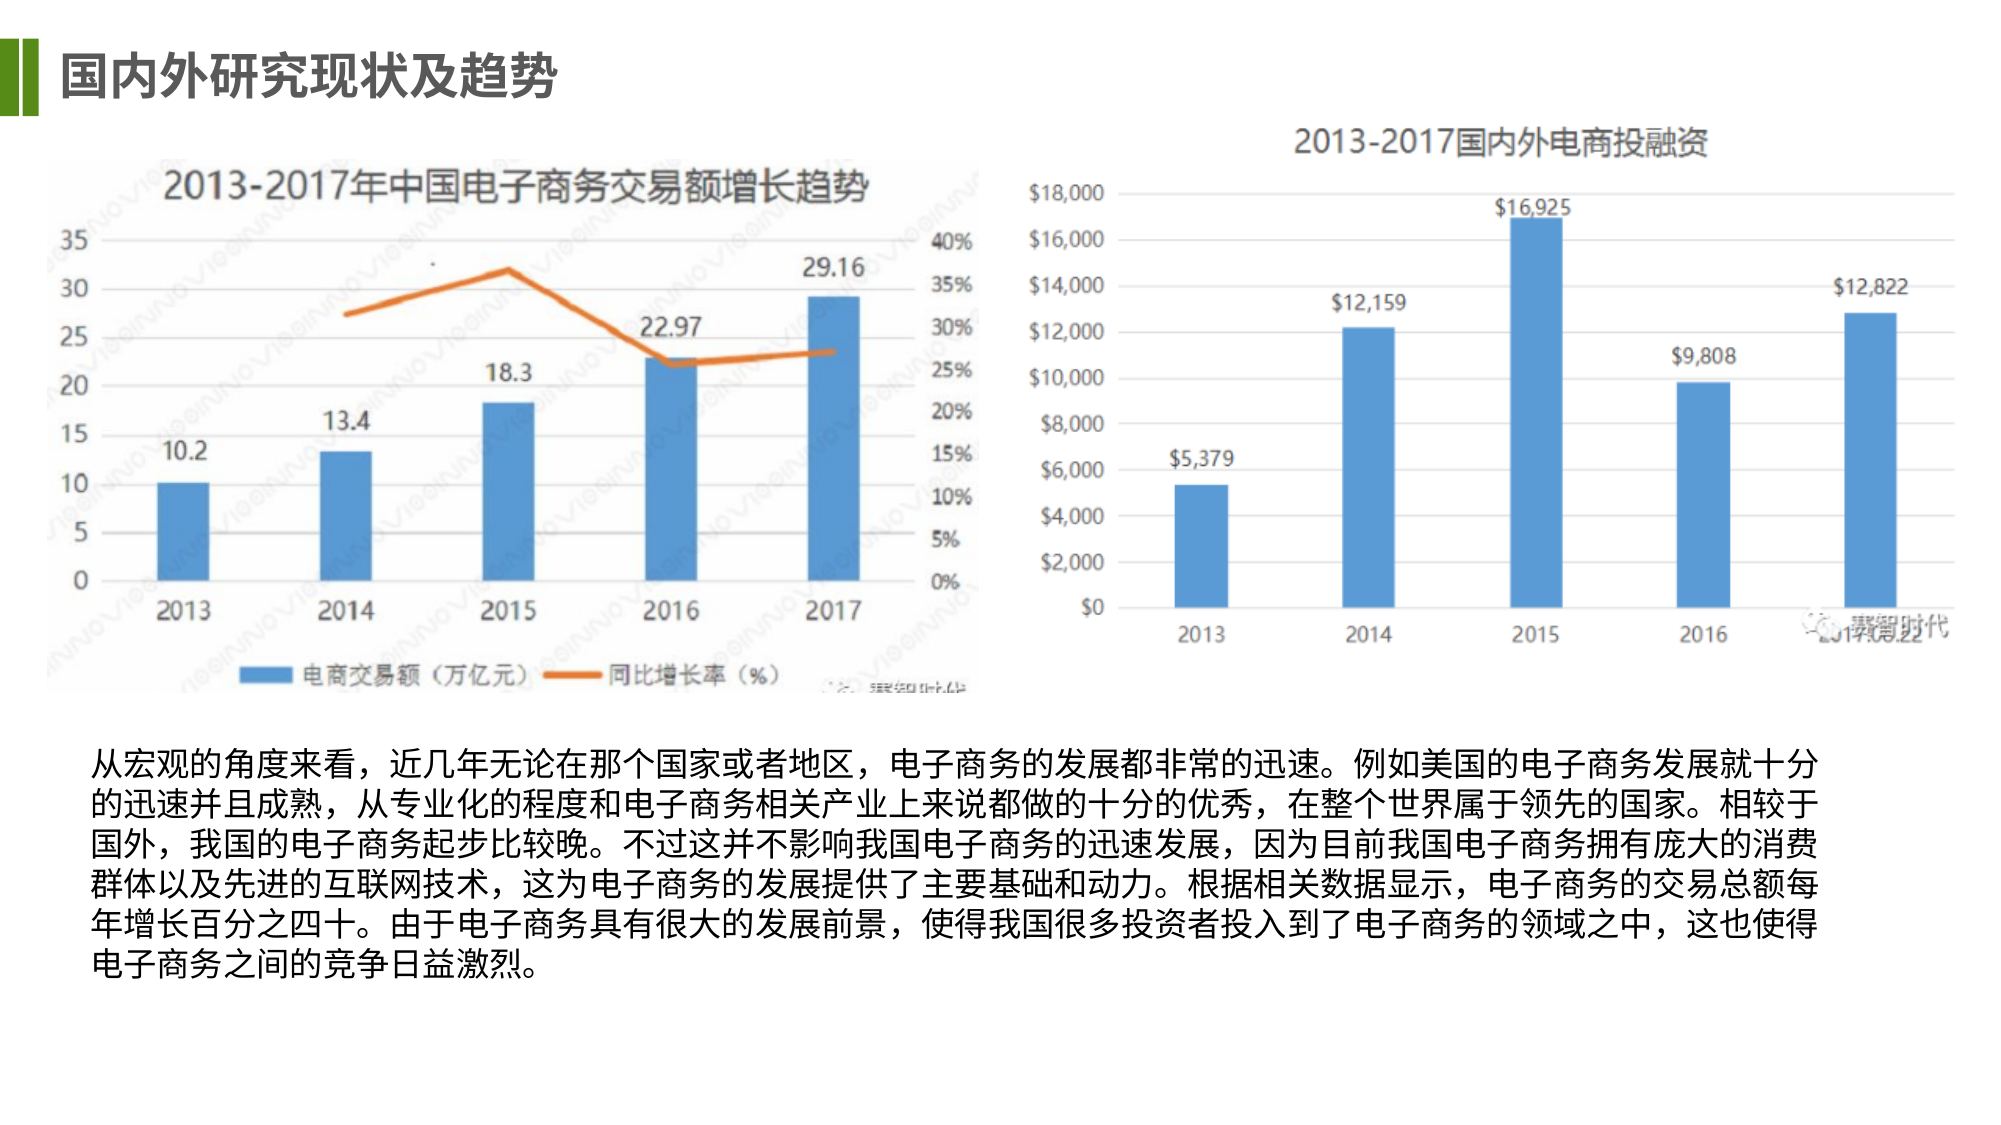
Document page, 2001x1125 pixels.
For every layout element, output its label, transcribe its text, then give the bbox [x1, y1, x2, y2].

text_box 国内外研究现状及趋势 [44, 37, 890, 113]
text_box [0, 38, 20, 117]
text_box 从宏观的角度来看，近几年无论在那个国家或者地区，电子商务的发展都非常的迅速。例如美国的电子商务发展就十分的迅速并且成熟，从专业化的程度和电子商务相关产业上来说都做的十分的优秀，在整个世界属于领先的国家。相较于国外，我国的电子商务起步比较晚。不过这并不影响我国电子商务的迅速发展，因为目前我国电子商务拥有庞大的消费群体以及先进的互联网技术，这为电子商务的发展提供了主要基础和动力。根据相关数据显示，电子商务的交易总额每年增长百分之四十。由于电子商务具有很大的发展前景，使得我国很多投资者投入到了电子商务的领域之中，这也使得电子商务之间的竞争日益激烈。 [75, 735, 1858, 990]
text_box [22, 38, 40, 117]
picture [47, 159, 979, 693]
picture [1017, 116, 1973, 662]
